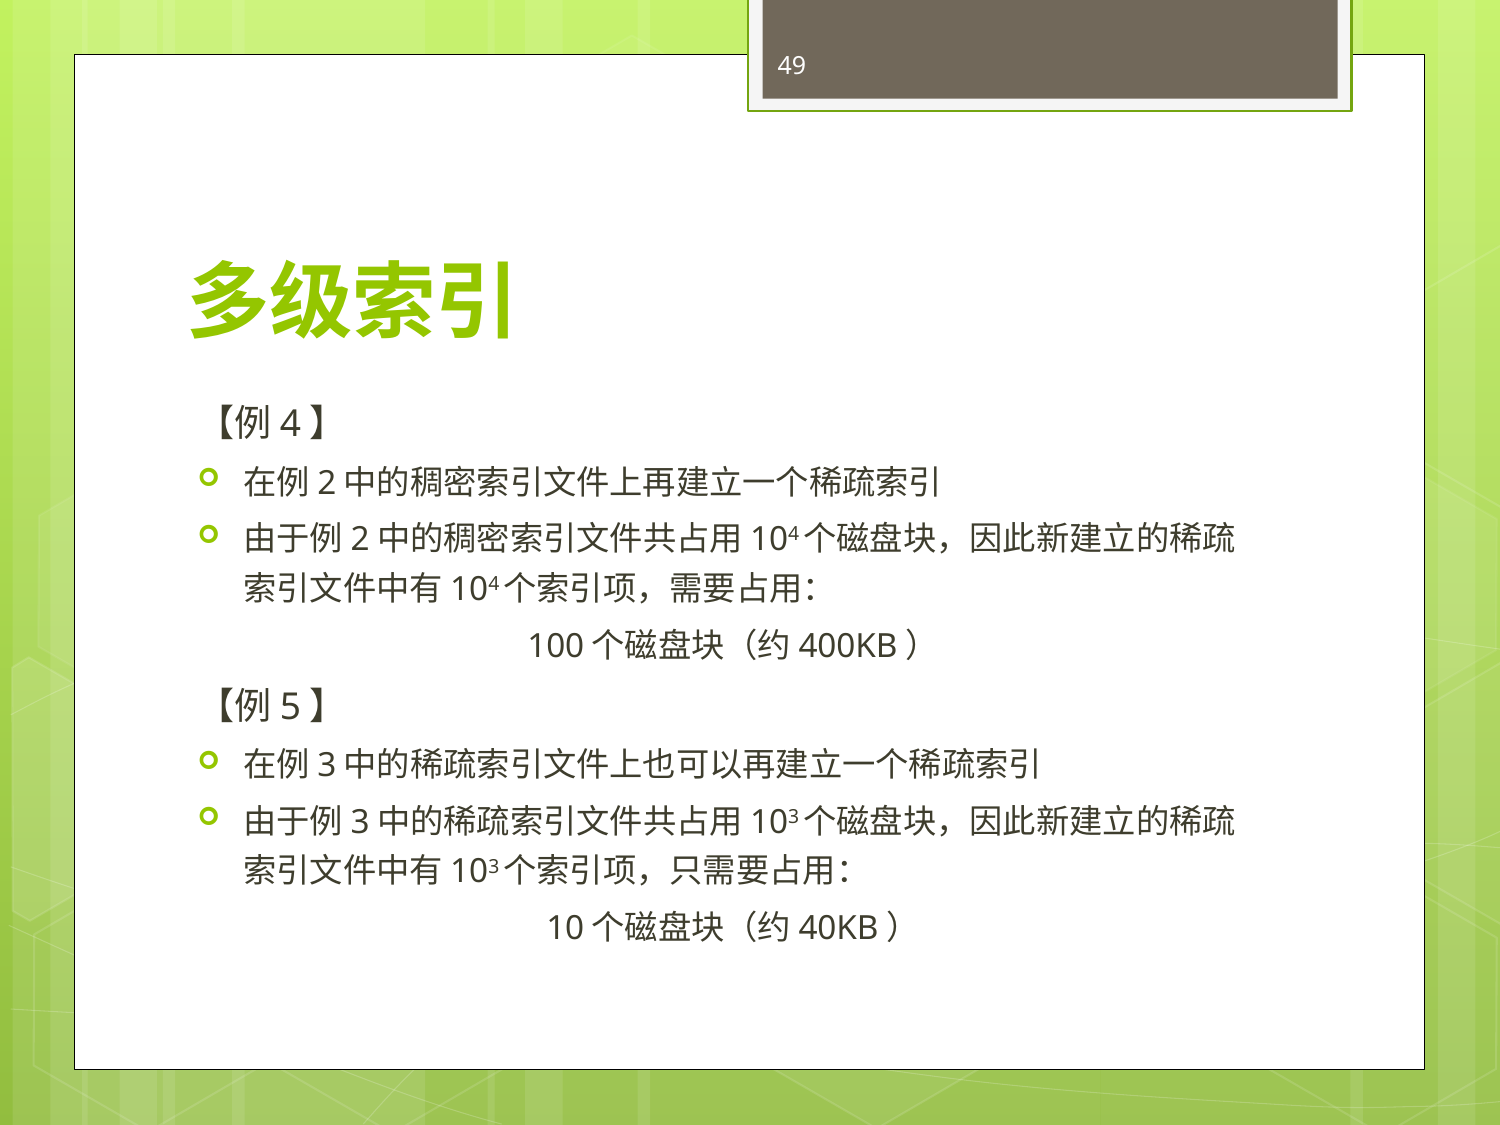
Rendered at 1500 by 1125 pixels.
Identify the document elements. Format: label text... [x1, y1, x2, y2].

title 多级索引 [171, 168, 1324, 357]
slide_number 49 [762, 36, 982, 97]
list 【例4】 在例2中的稠密索引文件上再建立一个稀疏索引 由于例2中的稠密索引文件共占用104个磁盘块，因此新建立的稀疏索引文件中有104个索引项，需要占用： 100个磁盘块（约400KB） 【例5】 在例3中的稀疏索引文件上也可以再建立一个稀疏索引 由于例3中的稀疏索引文件共占用103个磁盘块，因此新建立的稀疏索引文件中有103个索引项，只需要占用： 10个磁盘块（约40KB） [171, 381, 1283, 957]
